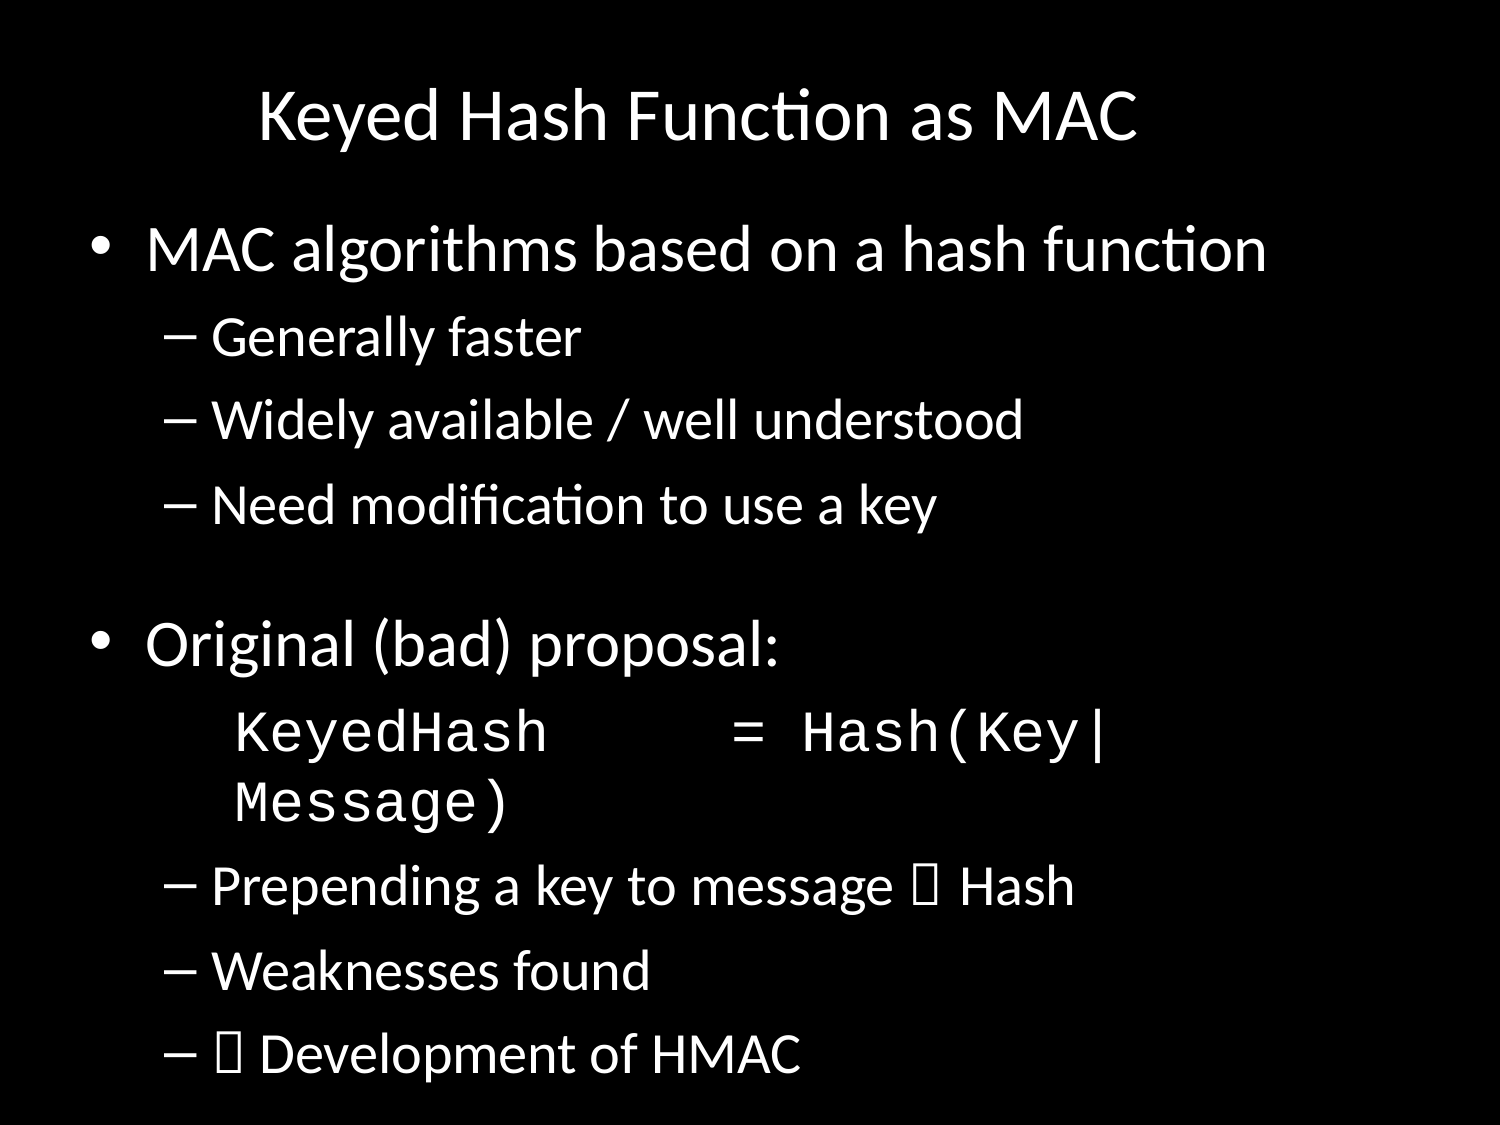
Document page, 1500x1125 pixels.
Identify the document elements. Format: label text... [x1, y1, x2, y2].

title Keyed Hash Function as MAC [256, 63, 1188, 187]
text_box MAC algorithms based on a hash function Generally faster Widely available / well understood Need modification to use a key Original (bad) proposal: KeyedHash = Hash(Key|Message) Prepending a key to message  Hash Weaknesses found  Development of HMAC [87, 187, 1363, 1086]
